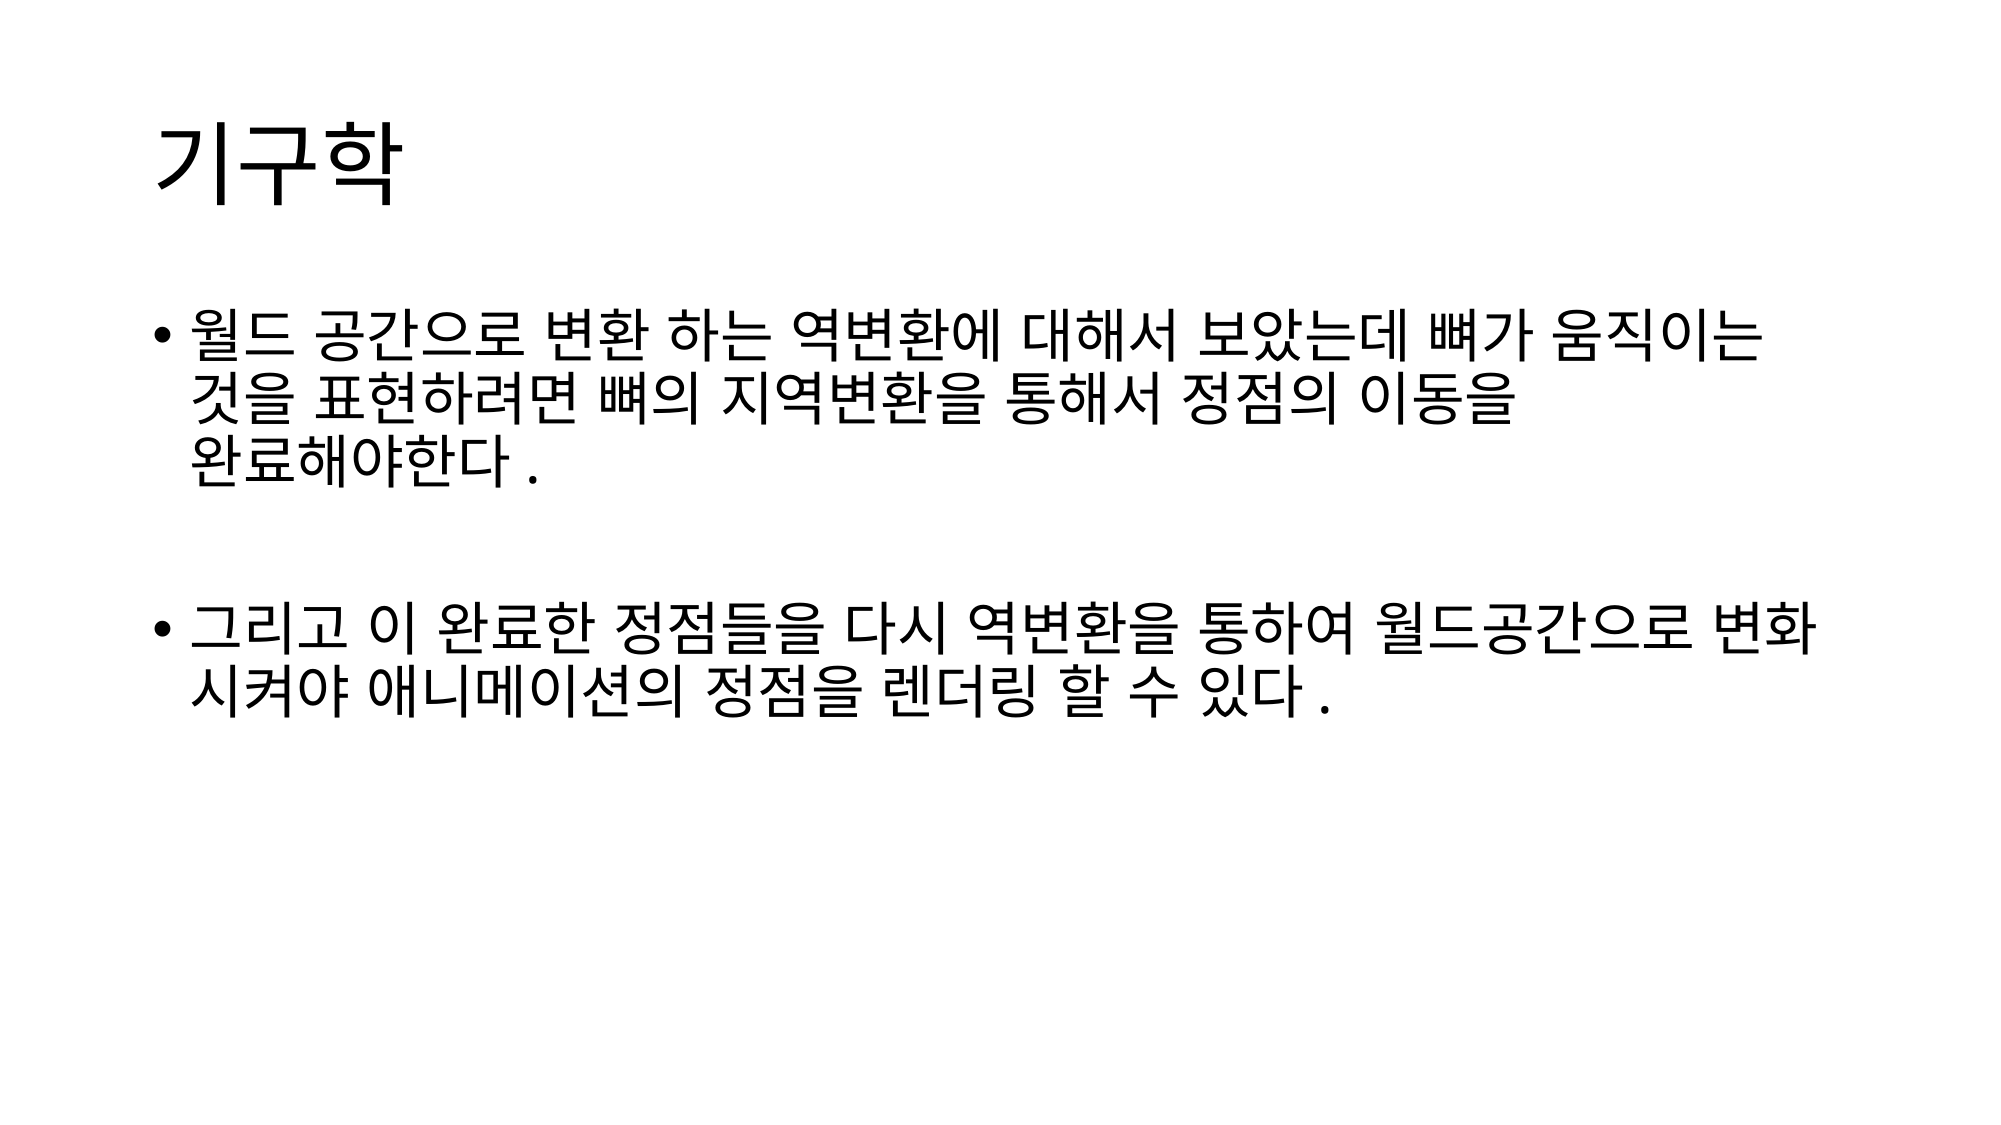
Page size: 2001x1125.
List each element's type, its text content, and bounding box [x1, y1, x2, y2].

list 월드 공간으로 변환 하는 역변환에 대해서 보았는데 뼈가 움직이는 것을 표현하려면 뼈의 지역변환을 통해서 정점의 이동을 완료해야한다. 그리고 이 완료한 정점들을 다시 역변환을 통하여 월드공간으로 변화 시켜야 애니메이션의 정점을 렌더링 할 수 있다. [137, 299, 1863, 1014]
title 기구학 [137, 59, 1863, 278]
